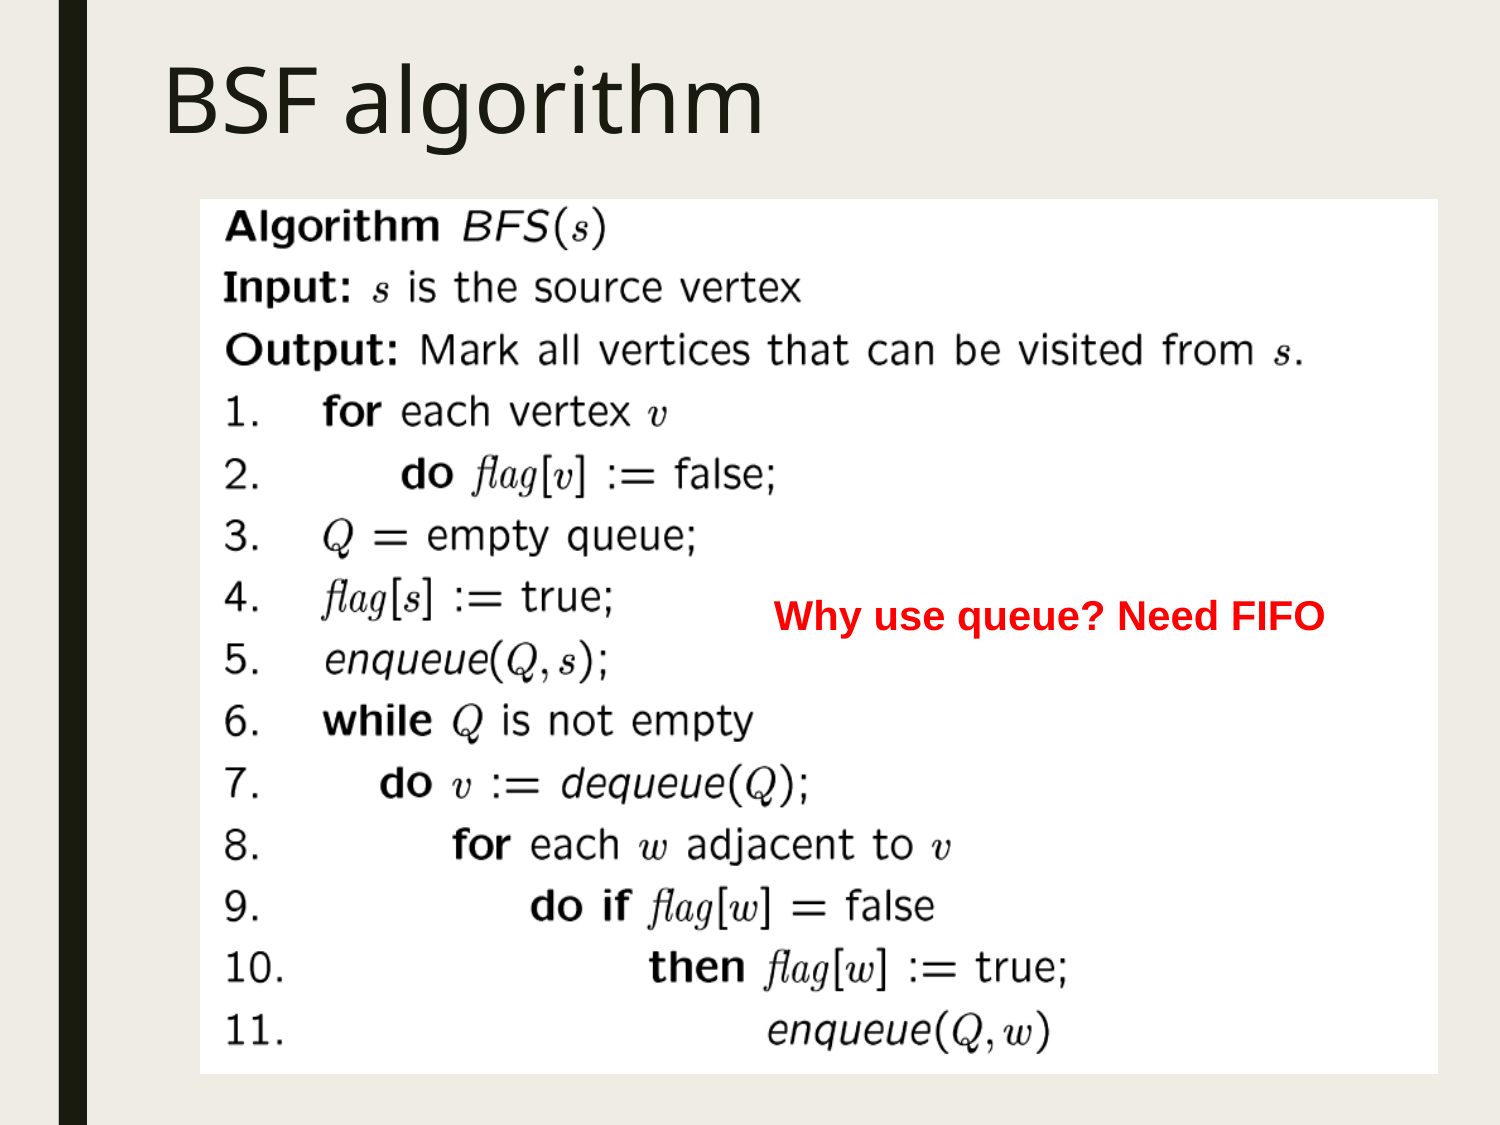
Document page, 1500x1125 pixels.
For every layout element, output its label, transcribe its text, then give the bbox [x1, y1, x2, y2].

title BSF algorithm [146, 47, 1329, 292]
picture [199, 199, 1438, 1074]
